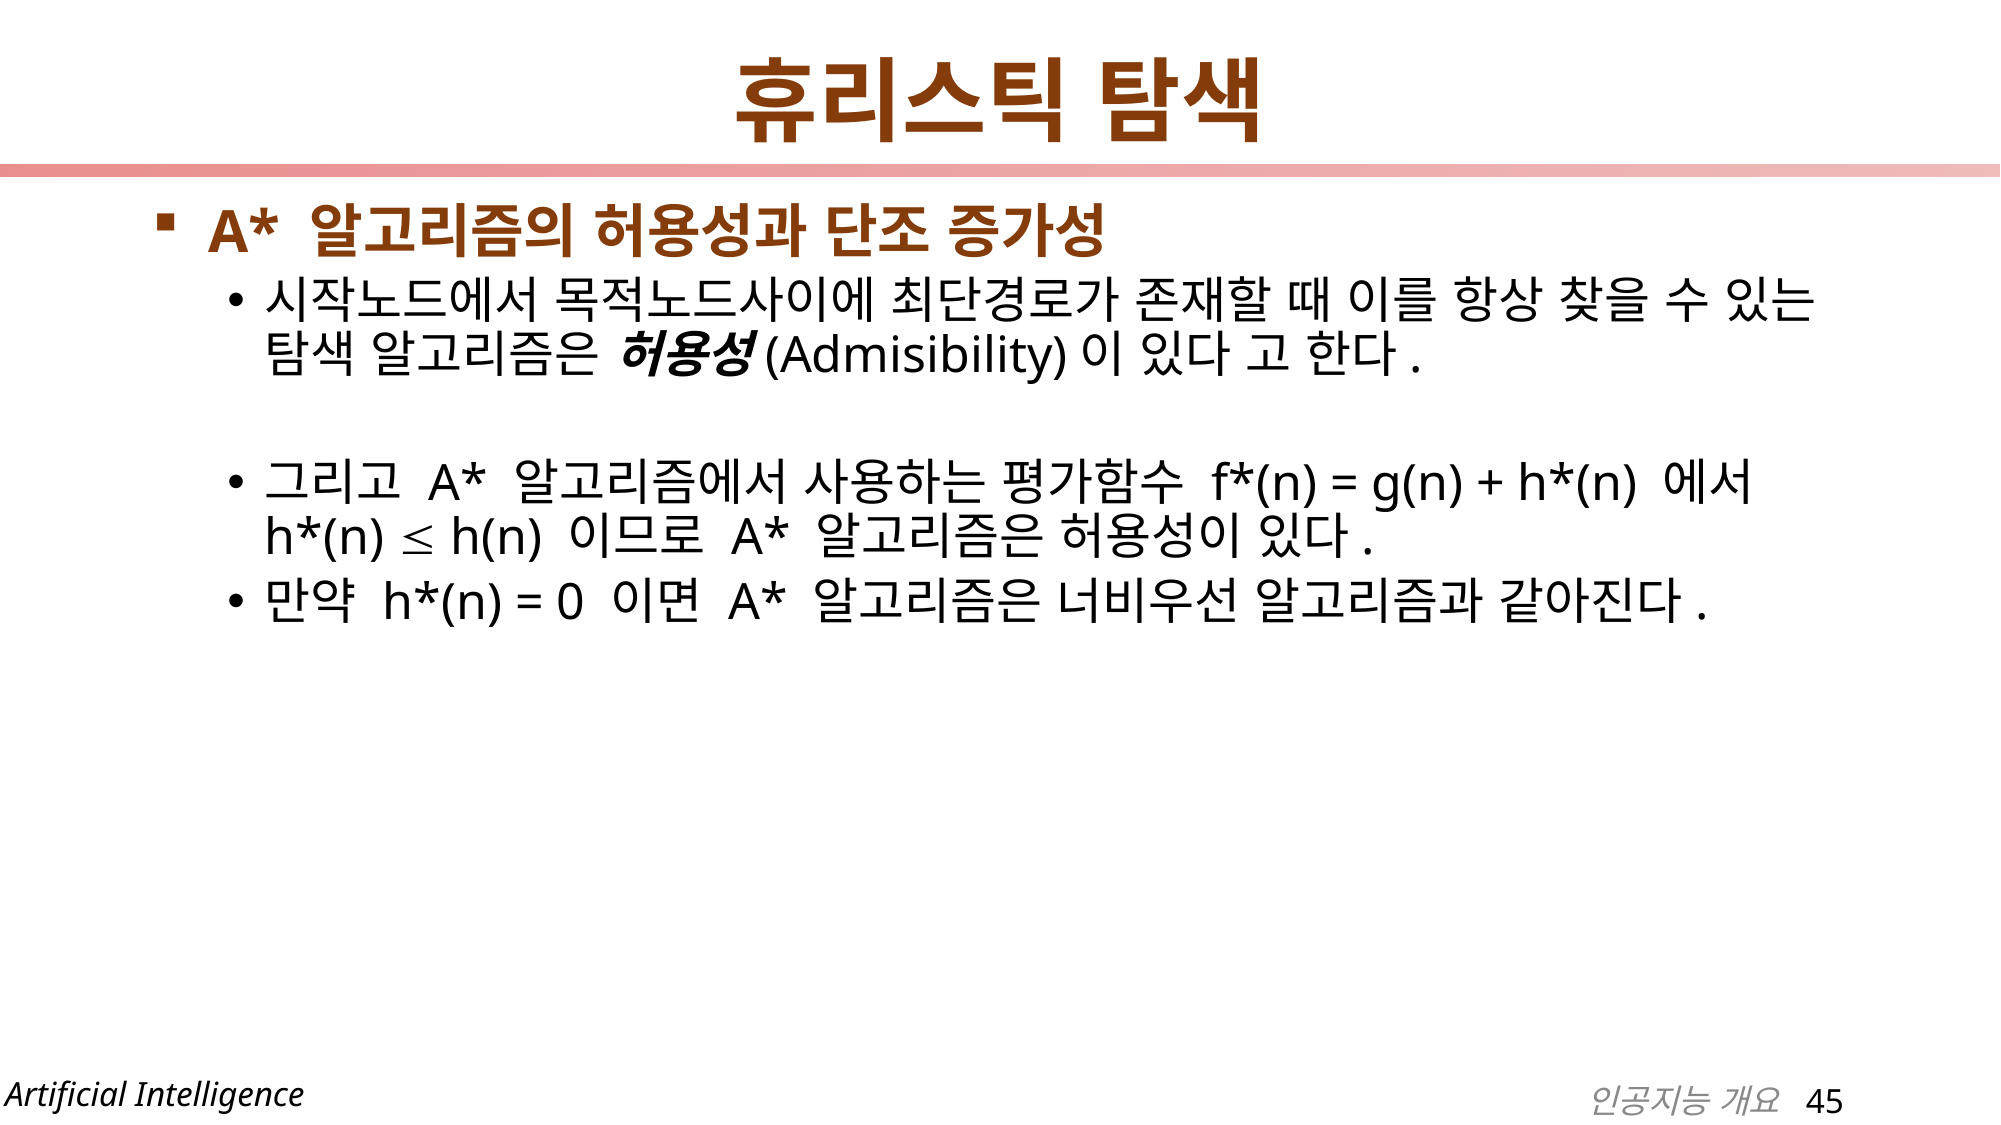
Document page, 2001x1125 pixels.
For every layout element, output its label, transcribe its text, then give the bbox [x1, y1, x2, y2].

list A* 알고리즘의 허용성과 단조 증가성 시작노드에서 목적노드사이에 최단경로가 존재할 때 이를 항상 찾을 수 있는 탐색 알고리즘은 허용성(Admisibility)이 있다 고 한다. 그리고 A* 알고리즘에서 사용하는 평가함수 f*(n) = g(n) + h*(n) 에서 h*(n)  h(n) 이므로 A* 알고리즘은 허용성이 있다. 만약 h*(n) = 0 이면 A* 알고리즘은 너비우선 알고리즘과 같아진다. [137, 194, 1863, 1070]
title 휴리스틱 탐색 [137, 59, 1863, 151]
